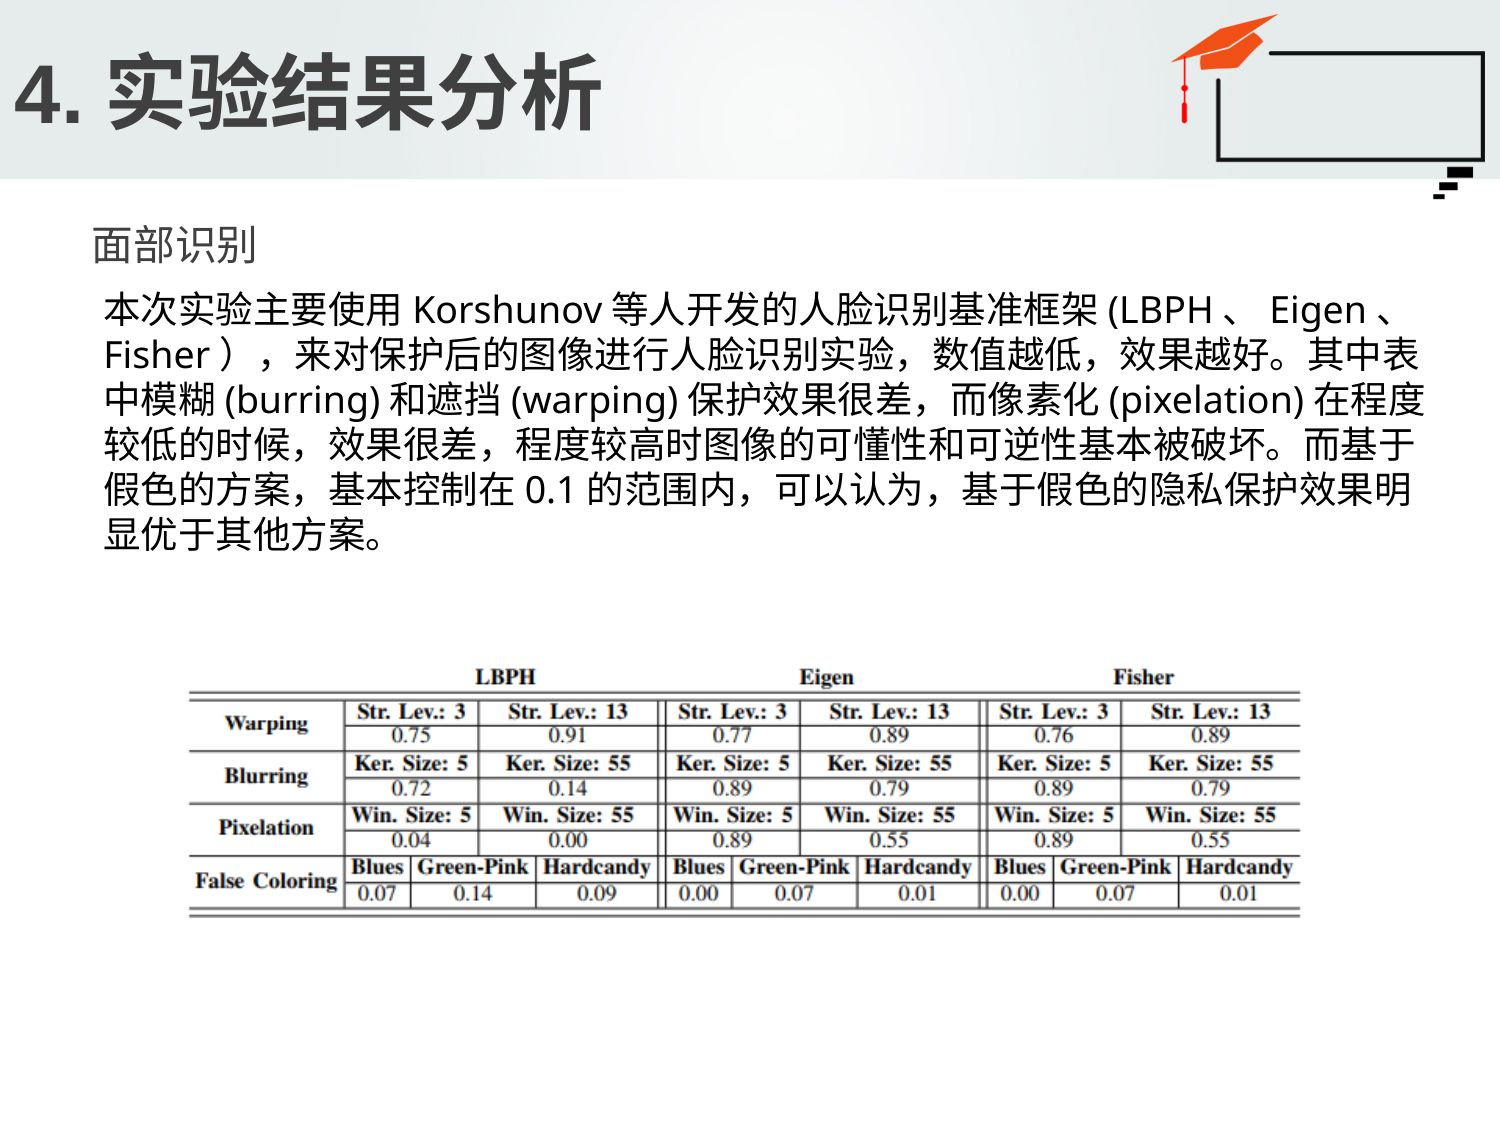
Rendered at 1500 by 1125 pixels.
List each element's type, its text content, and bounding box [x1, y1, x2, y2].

list 面部识别 [76, 219, 1427, 268]
text_box 本次实验主要使用Korshunov等人开发的人脸识别基准框架(LBPH、Eigen、Fisher），来对保护后的图像进行人脸识别实验，数值越低，效果越好。其中表中模糊(burring)和遮挡(warping)保护效果很差，而像素化(pixelation)在程度较低的时候，效果很差，程度较高时图像的可懂性和可逆性基本被破坏。而基于假色的方案，基本控制在0.1的范围内，可以认为，基于假色的隐私保护效果明显优于其他方案。 [88, 278, 1447, 564]
picture [0, 179, 1500, 1125]
title 4.实验结果分析 [0, 2, 1500, 179]
